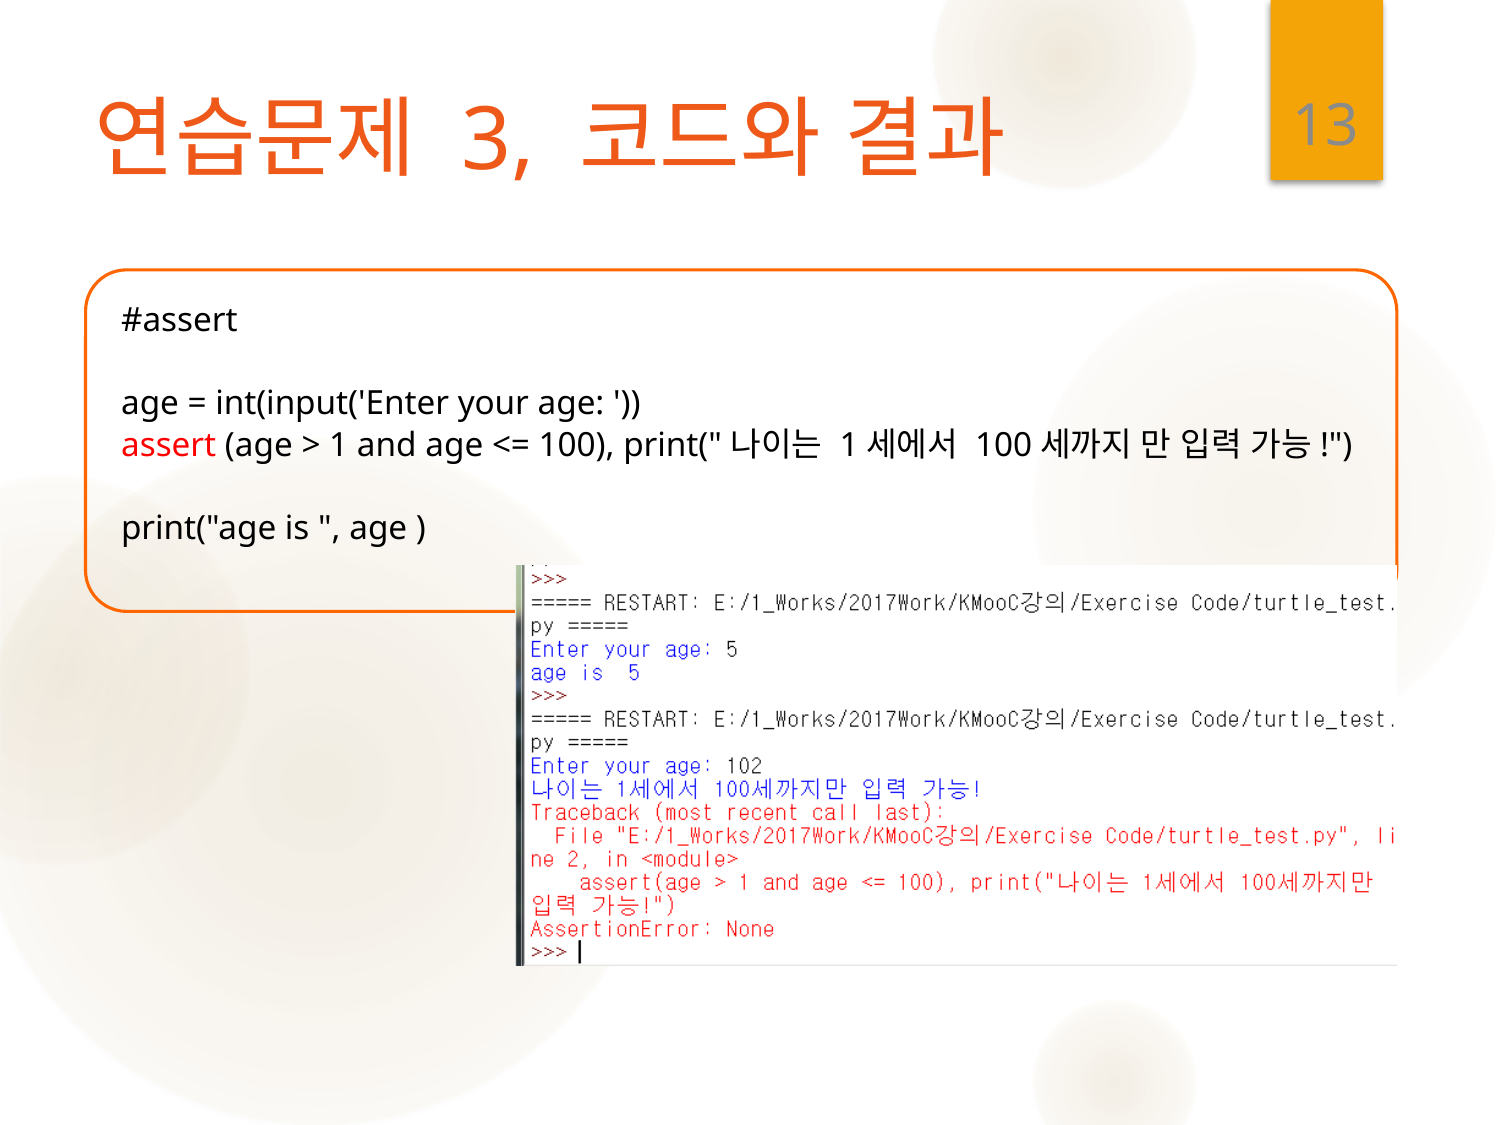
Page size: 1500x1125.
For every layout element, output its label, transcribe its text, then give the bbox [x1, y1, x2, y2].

title 연습문제 3, 코드와 결과 [79, 74, 1237, 304]
picture [514, 565, 1398, 966]
text_box [85, 269, 1397, 612]
text_box #assert age = int(input('Enter your age: ')) assert (age > 1 and age <= 100), print("나이는 1세에서 100세까지 만 입력 가능!") print("age is ", age ) [106, 288, 1440, 554]
slide_number 13 [1273, 48, 1378, 175]
